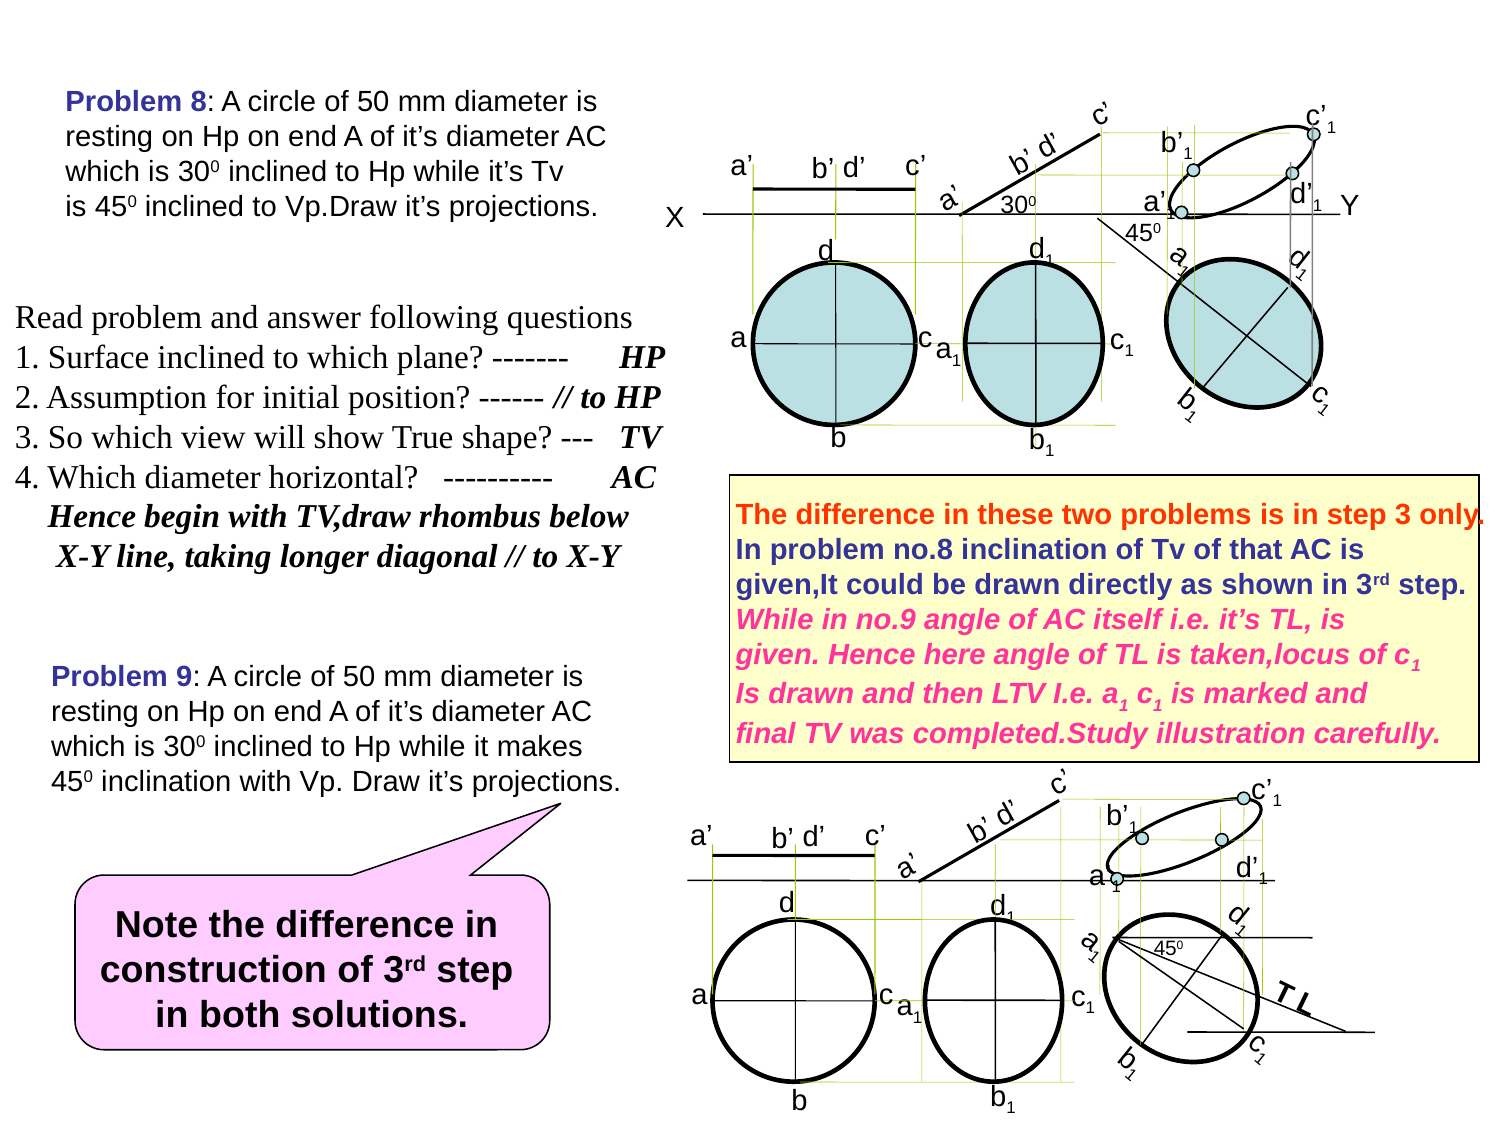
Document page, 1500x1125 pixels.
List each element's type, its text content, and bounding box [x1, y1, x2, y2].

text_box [913, 78, 1136, 232]
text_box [1074, 763, 1297, 904]
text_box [715, 138, 913, 178]
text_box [1145, 219, 1363, 443]
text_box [715, 241, 920, 461]
text_box T L [1300, 971, 1341, 1037]
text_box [1352, 178, 1375, 241]
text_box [1128, 88, 1352, 230]
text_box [1055, 878, 1300, 1101]
text_box Read problem and answer following questions 1. Surface inclined to which plane? ------- HP 2. Assumption for initial position? ------ // to HP 3. So which view will show True shape? --- TV 4. Which diameter horizontal? ---------- AC Hence begin with TV,draw rhombus below X-Y line, taking longer diagonal // to X-Y [0, 287, 713, 583]
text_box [650, 178, 920, 241]
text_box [675, 746, 1110, 1125]
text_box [720, 474, 1500, 763]
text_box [920, 221, 1149, 468]
text_box Problem 8: A circle of 50 mm diameter is resting on Hp on end A of it’s diameter AC which is 300 inclined to Hp while it’s Tv is 450 inclined to Vp.Draw it’s projections. [50, 74, 623, 231]
text_box Problem 9: A circle of 50 mm diameter is resting on Hp on end A of it’s diameter AC which is 300 inclined to Hp while it makes 450 inclination with Vp. Draw it’s projections. [36, 649, 646, 806]
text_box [74, 874, 550, 1050]
